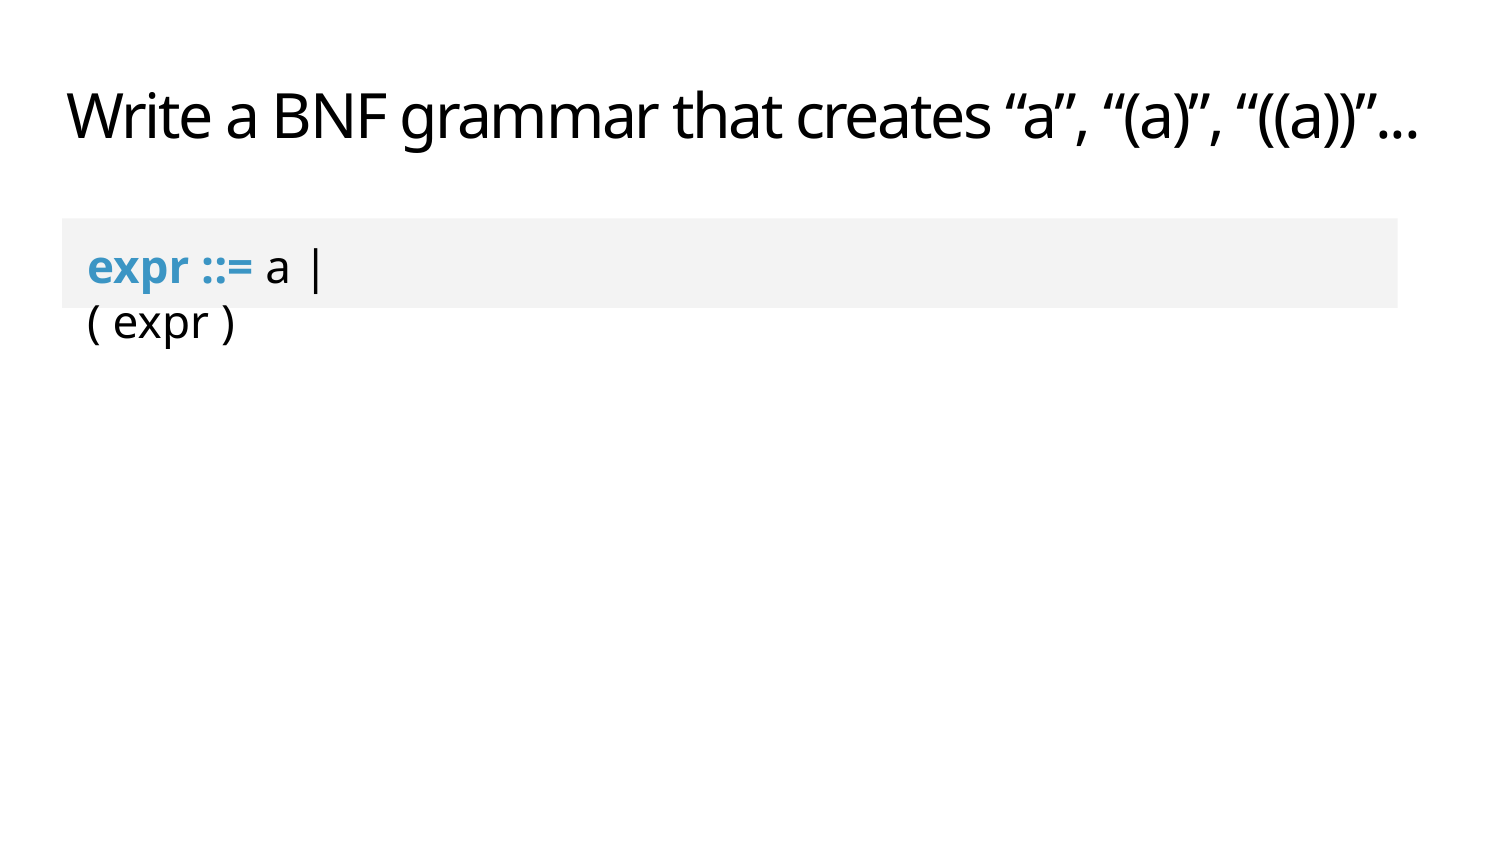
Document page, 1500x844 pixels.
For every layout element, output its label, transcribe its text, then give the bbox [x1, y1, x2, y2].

text_box expr ::= a | ( expr ) [71, 223, 475, 304]
text_box [62, 248, 1398, 308]
title Write a BNF grammar that creates “a”, “(a)”, “((a))”... [51, 72, 1449, 248]
